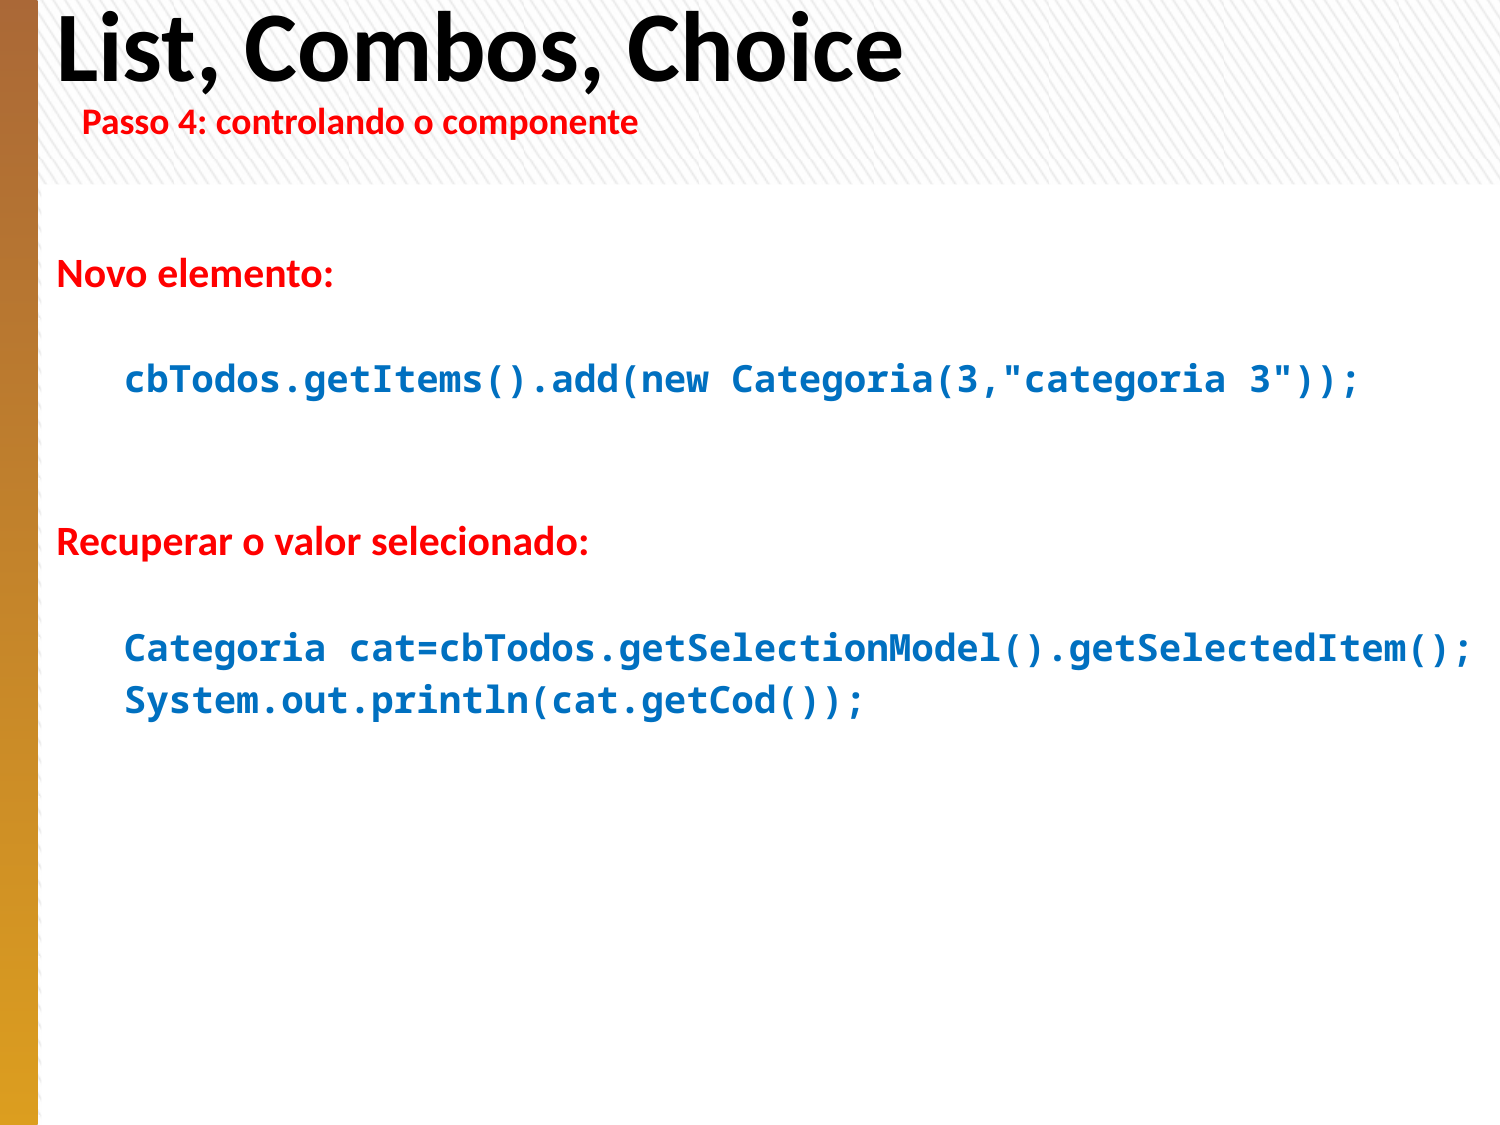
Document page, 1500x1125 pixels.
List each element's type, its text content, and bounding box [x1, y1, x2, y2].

list Novo elemento: cbTodos.getItems().add(new Categoria(3,"categoria 3")); Recuperar o valor selecionado: Categoria cat=cbTodos.getSelectionModel().getSelectedItem(); System.out.println(cat.getCod()); [41, 184, 1500, 1125]
text_box Passo 4: controlando o componente [67, 89, 655, 150]
title List, Combos, Choice [41, 0, 1500, 100]
